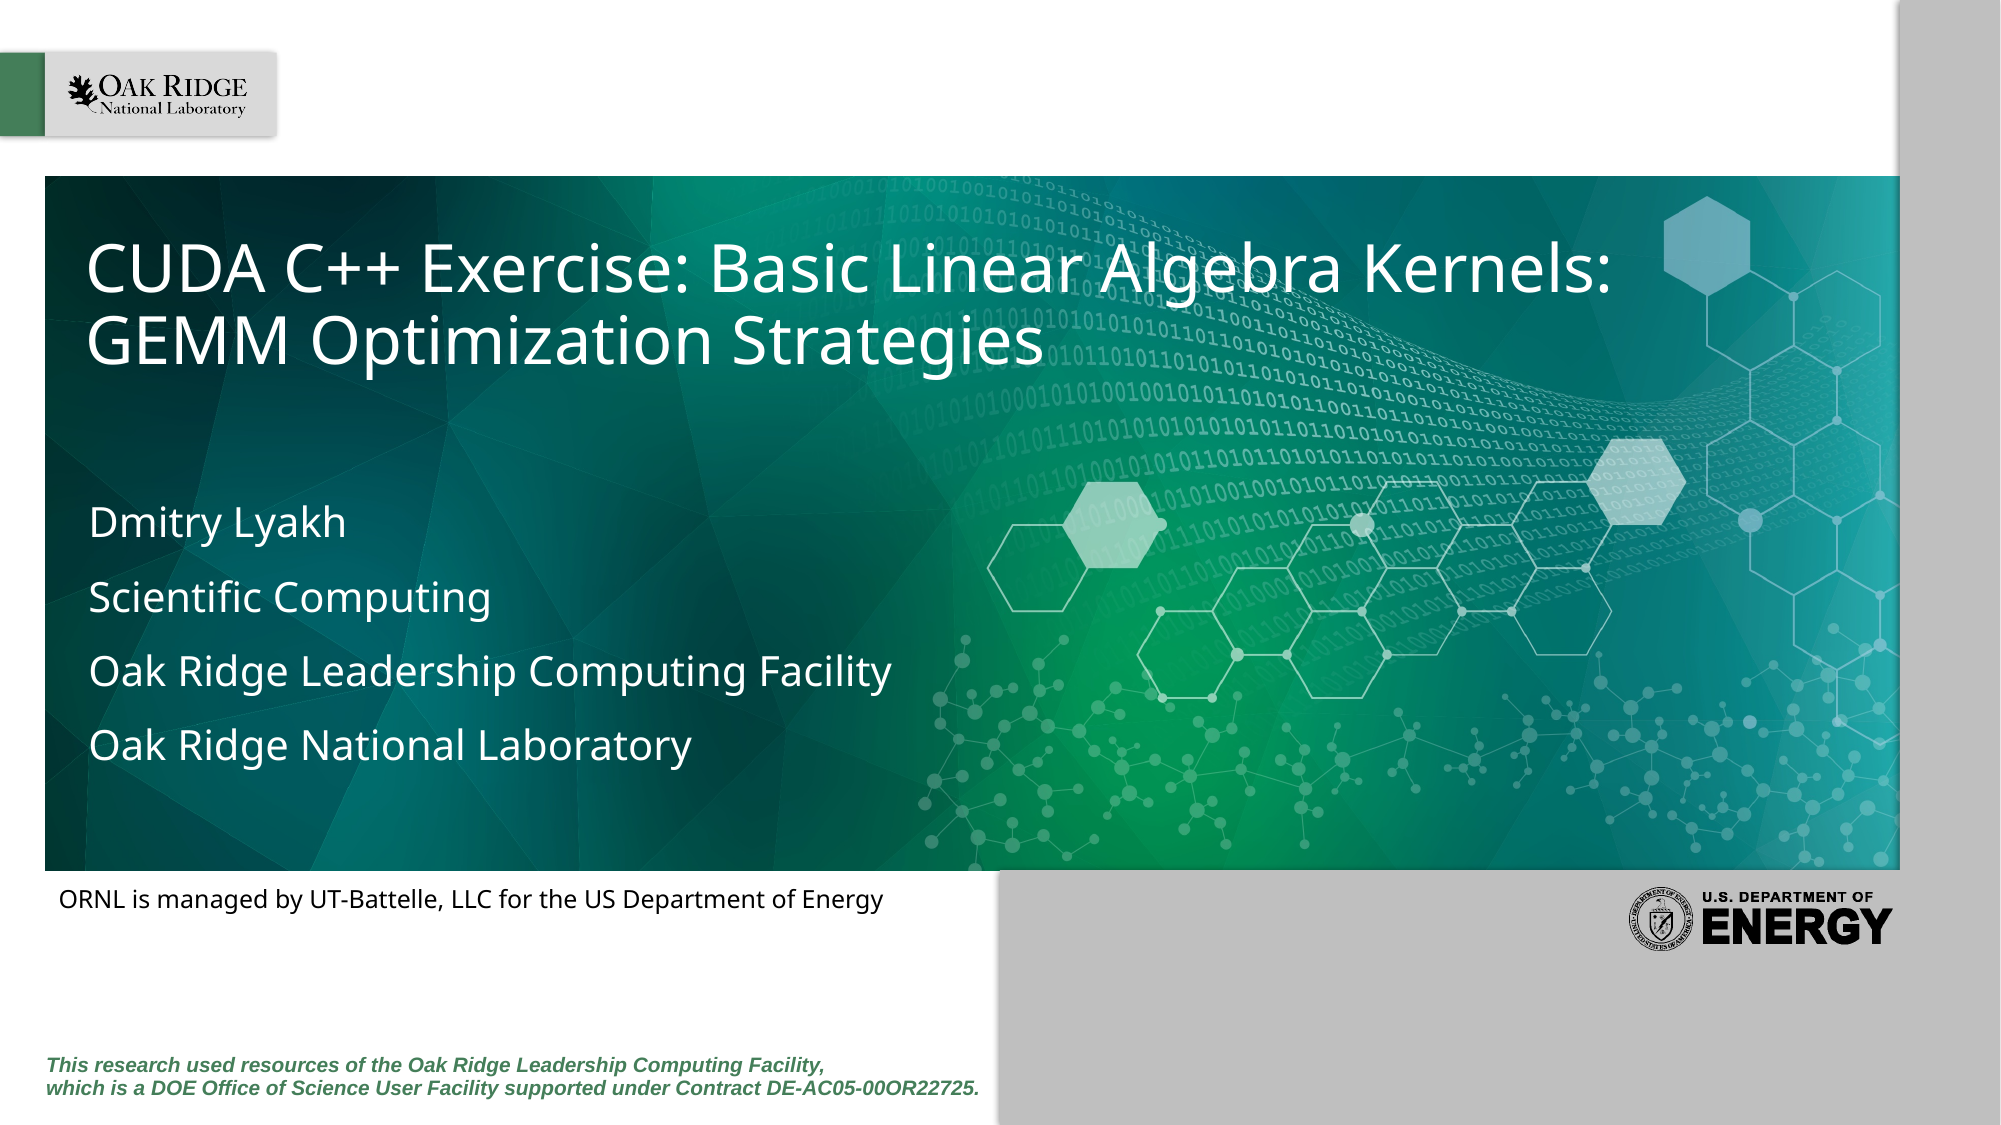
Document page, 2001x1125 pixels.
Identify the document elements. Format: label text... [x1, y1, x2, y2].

picture [67, 74, 247, 118]
subtitle Dmitry Lyakh Scientific Computing Oak Ridge Leadership Computing Facility Oak Ridge National Laboratory [73, 494, 967, 828]
text_box This research used resources of the Oak Ridge Leadership Computing Facility, which is a DOE Office of Science User Facility supported under Contract DE-AC05-00OR22725. [31, 1047, 995, 1107]
title CUDA C++ Exercise: Basic Linear Algebra Kernels: GEMM Optimization Strategies [70, 227, 1719, 389]
picture [1629, 887, 1893, 951]
picture [45, 176, 1899, 871]
